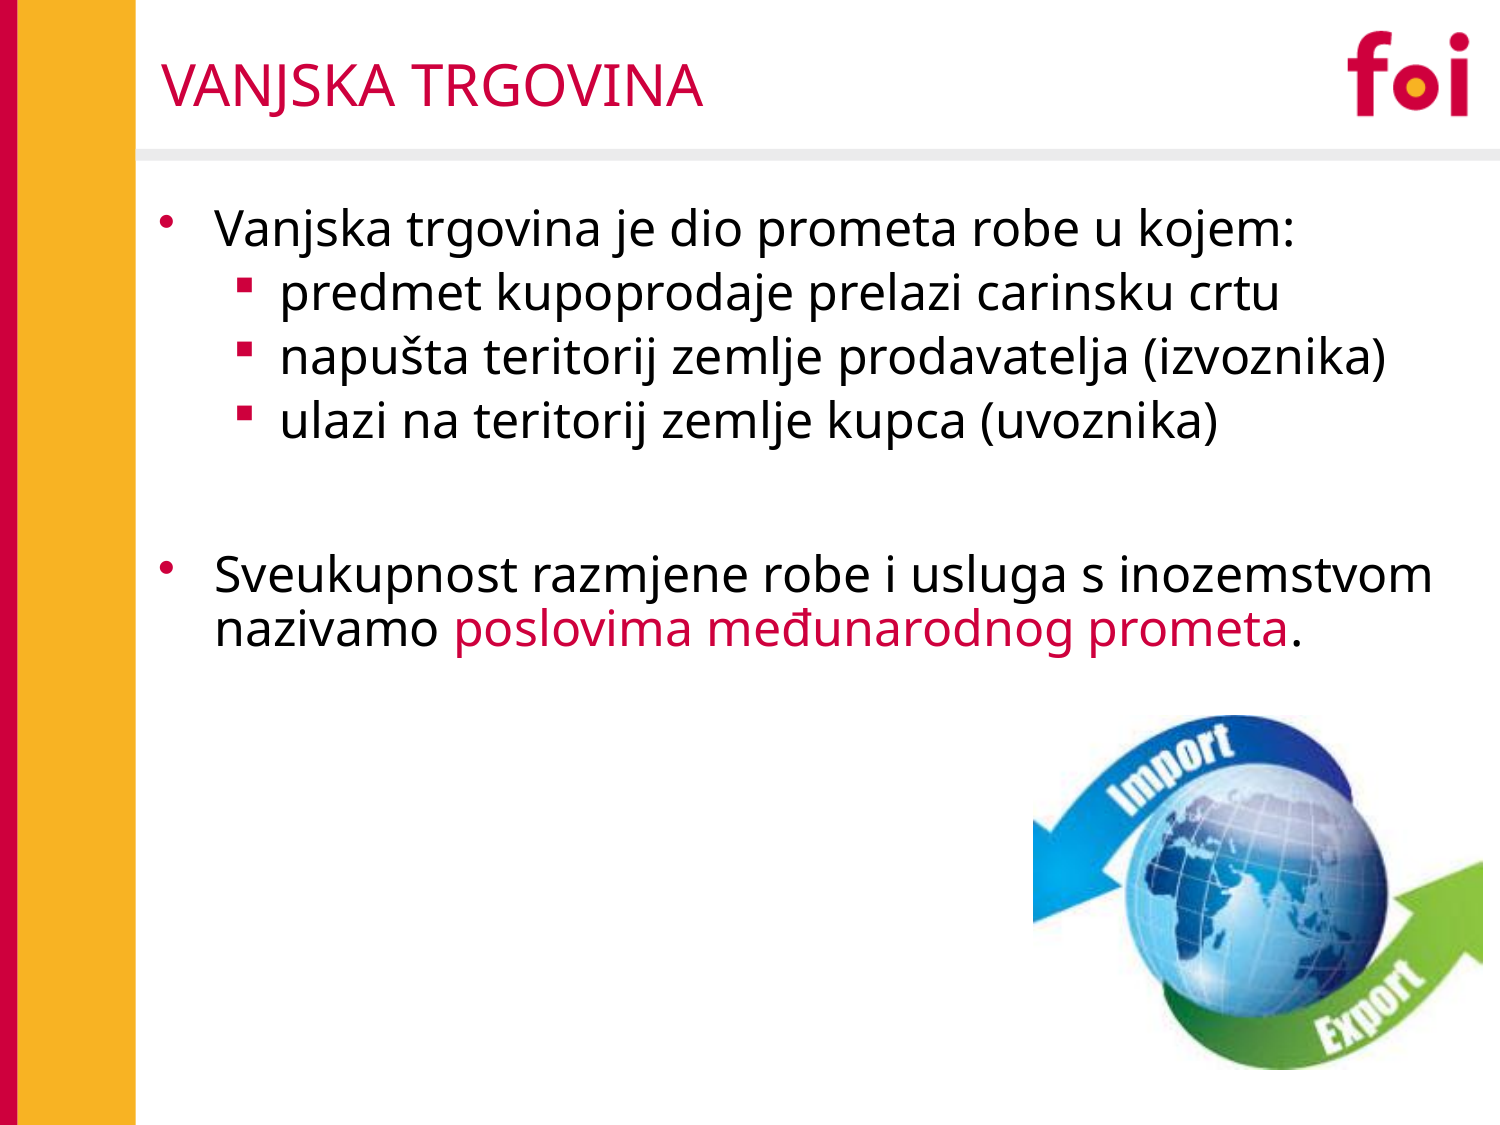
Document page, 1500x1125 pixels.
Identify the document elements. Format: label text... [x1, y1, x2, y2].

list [1033, 715, 1483, 1070]
picture [1316, 0, 1500, 148]
list Vanjska trgovina je dio prometa robe u kojem: predmet kupoprodaje prelazi carinsku crtu napušta teritorij zemlje prodavatelja (izvoznika) ulazi na teritorij zemlje kupca (uvoznika) Sveukupnost razmjene robe i usluga s inozemstvom nazivamo poslovima međunarodnog prometa. [142, 195, 1483, 1071]
title VANJSKA TRGOVINA [145, 30, 1306, 136]
